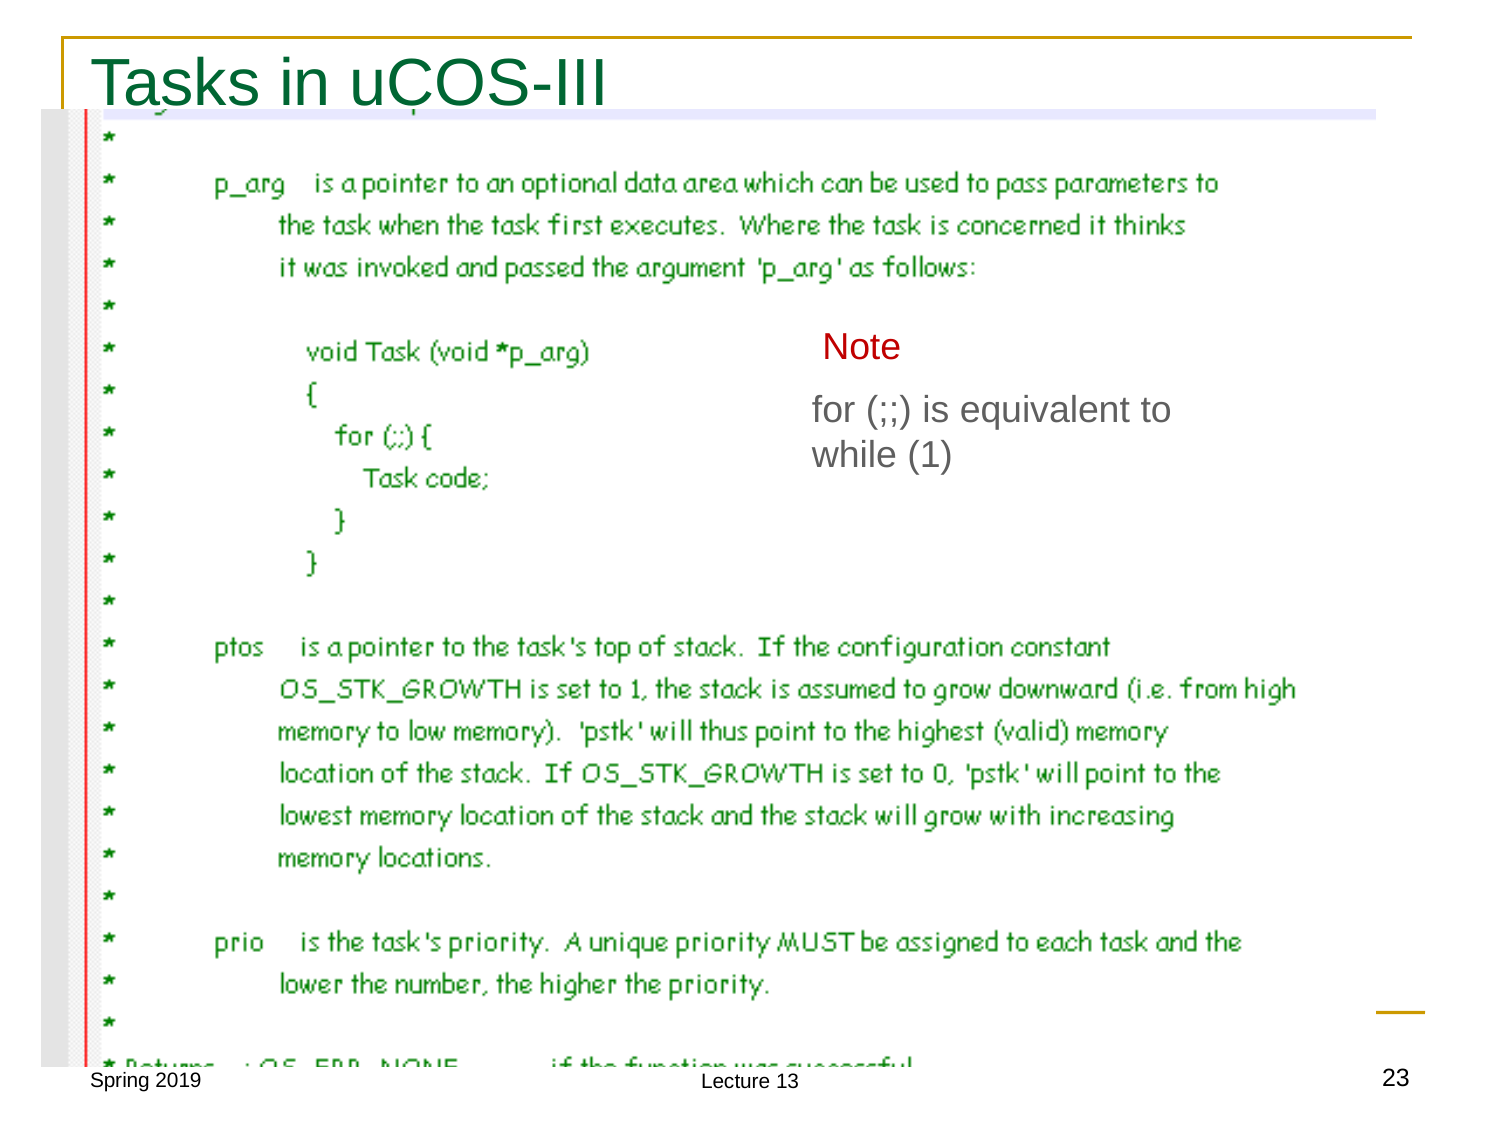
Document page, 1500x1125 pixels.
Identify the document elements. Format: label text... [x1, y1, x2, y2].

slide_number 23 [1074, 1024, 1425, 1100]
slide_number Spring 2019 [75, 1075, 425, 1100]
title Tasks in uCOS-III [75, 31, 1425, 138]
picture [40, 109, 1377, 1067]
footer Lecture 13 [512, 1075, 988, 1100]
